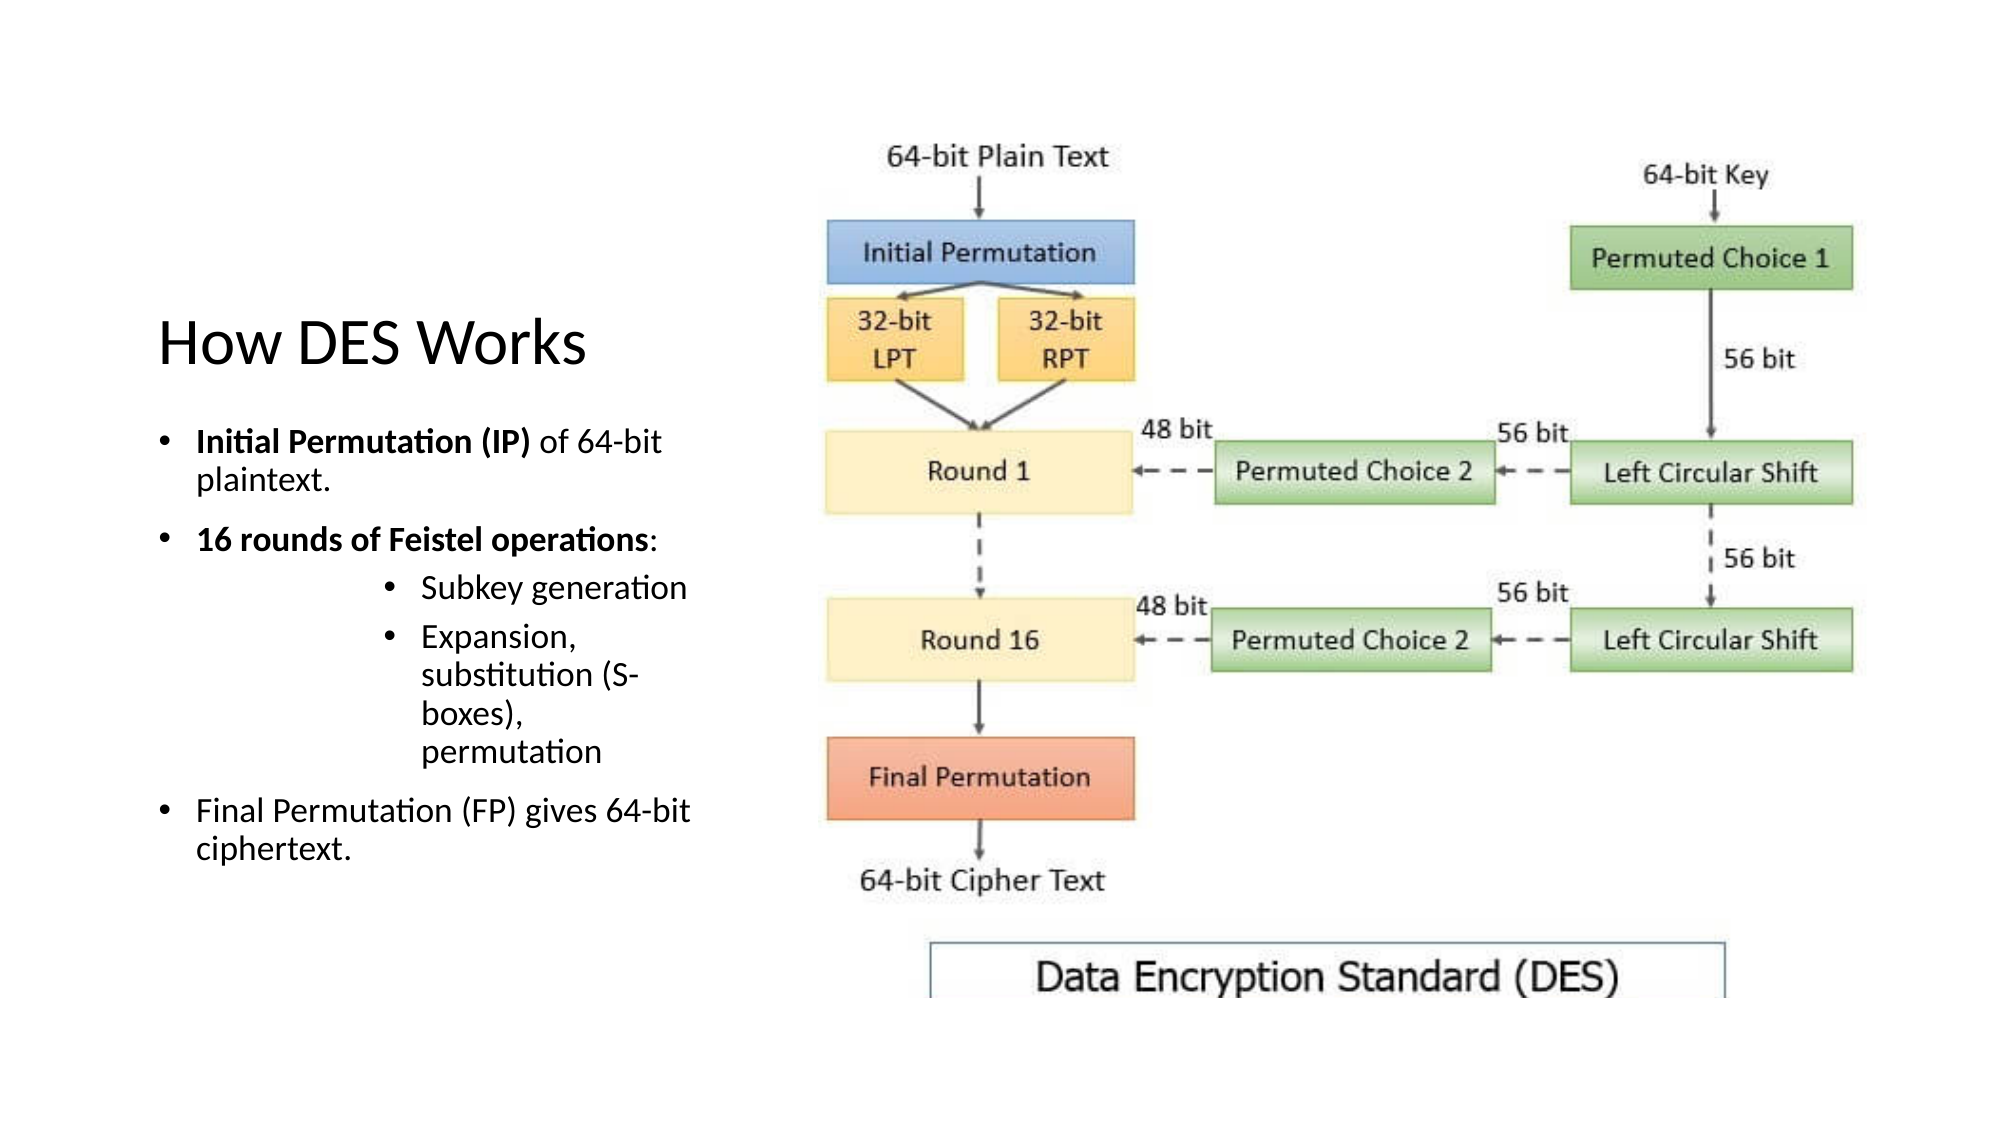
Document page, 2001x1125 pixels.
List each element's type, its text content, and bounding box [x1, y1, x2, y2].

list Initial Permutation (IP) of 64-bit plaintext. 16 rounds of Feistel operations: Subkey generation Expansion, substitution (S-boxes), permutation Final Permutation (FP) gives 64-bit ciphertext. [143, 415, 711, 982]
picture [817, 128, 1867, 998]
title How DES Works [143, 121, 711, 387]
